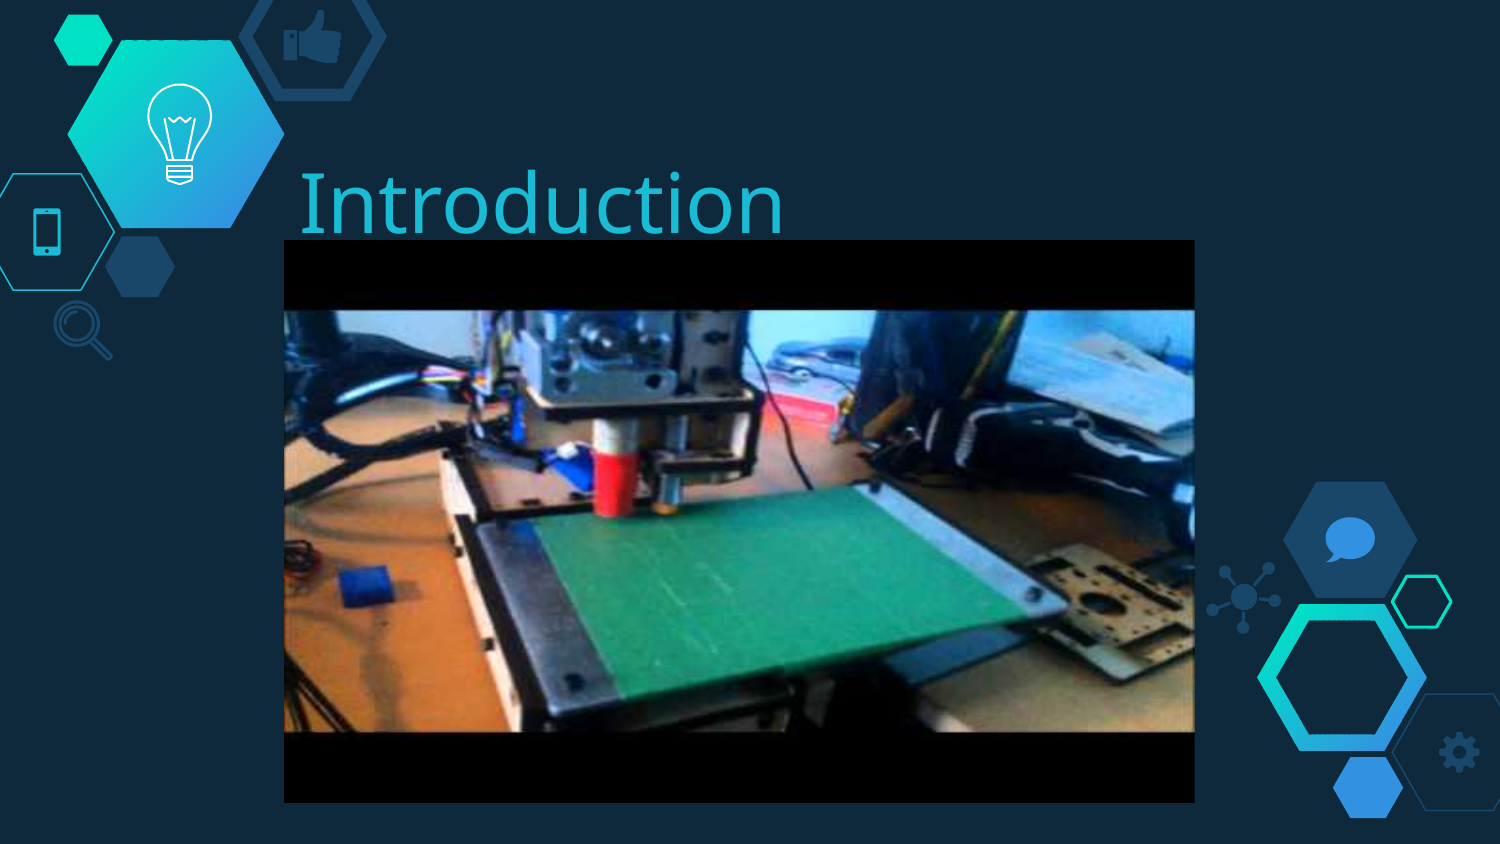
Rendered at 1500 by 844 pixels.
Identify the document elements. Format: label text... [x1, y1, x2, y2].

title Introduction [284, 134, 1096, 240]
text_box [284, 240, 1195, 804]
